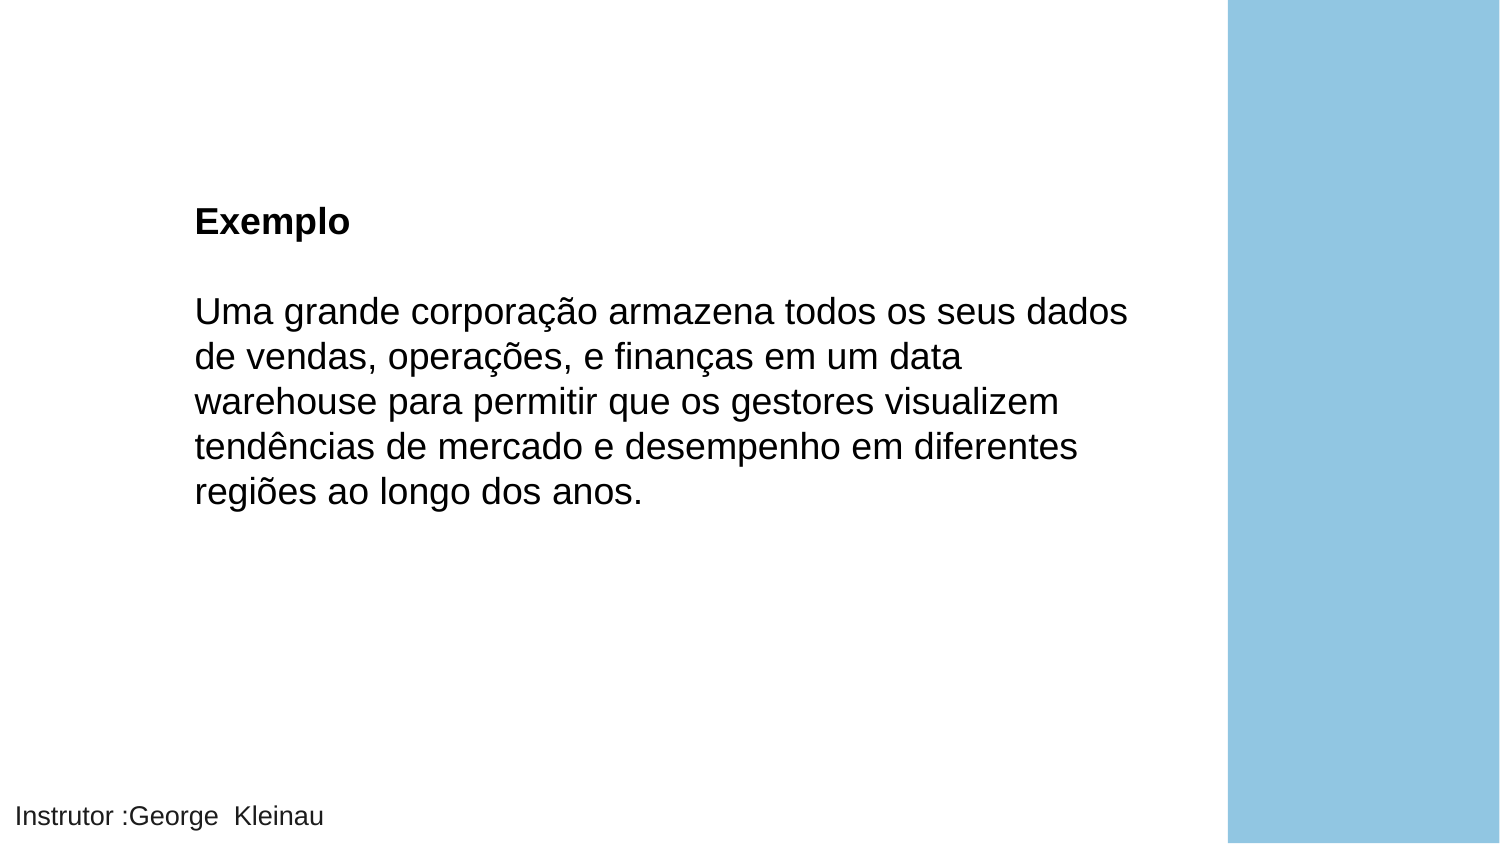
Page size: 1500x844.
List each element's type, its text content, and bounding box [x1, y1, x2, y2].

text_box Exemplo Uma grande corporação armazena todos os seus dados de vendas, operações, e finanças em um data warehouse para permitir que os gestores visualizem tendências de mercado e desempenho em diferentes regiões ao longo dos anos. [179, 189, 1166, 520]
text_box [1226, 0, 1500, 844]
